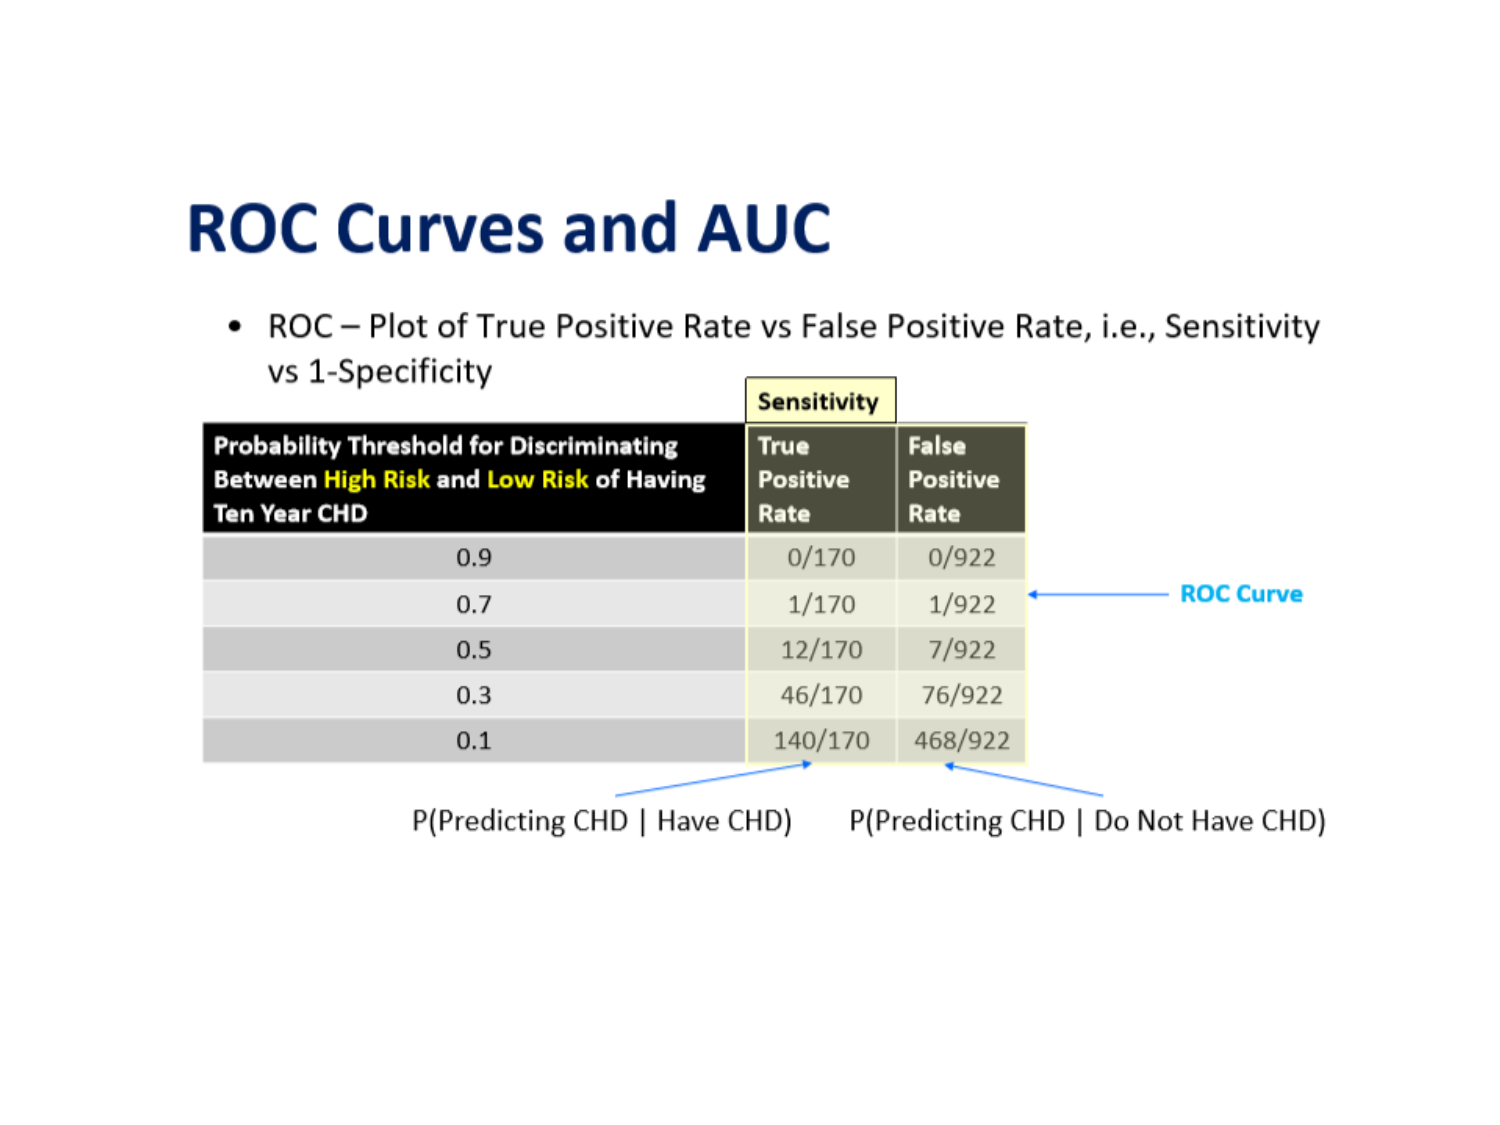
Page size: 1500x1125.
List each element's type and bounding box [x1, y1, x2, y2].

picture [165, 181, 1335, 944]
